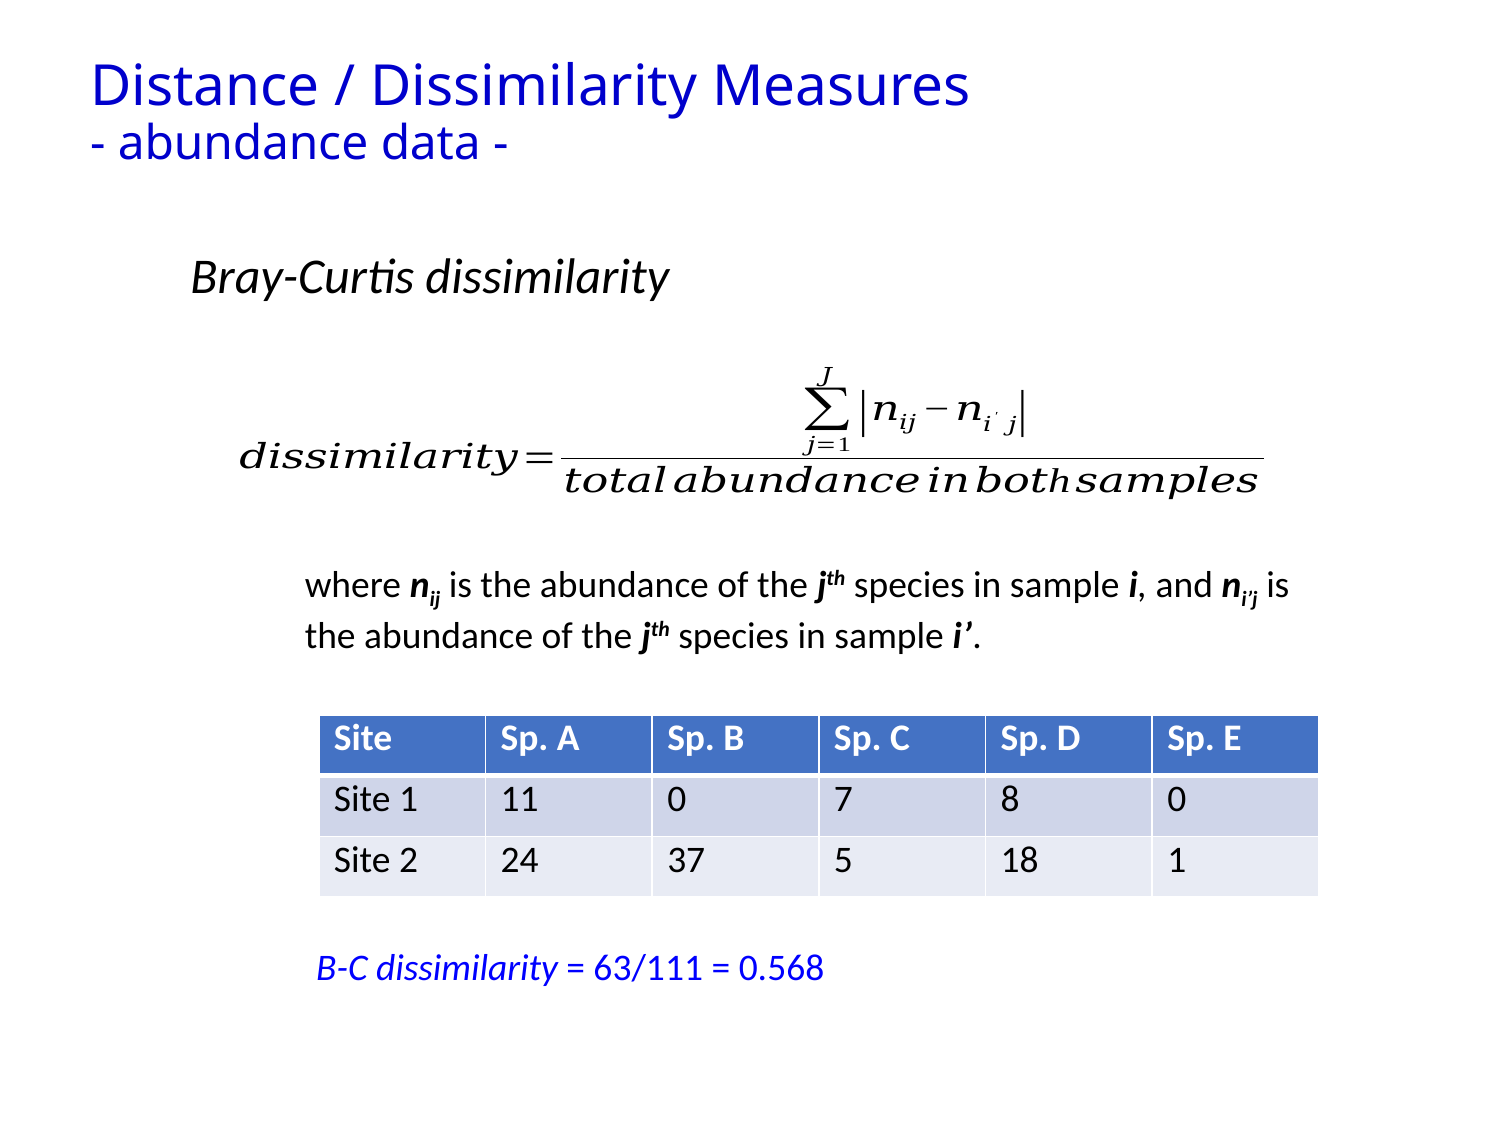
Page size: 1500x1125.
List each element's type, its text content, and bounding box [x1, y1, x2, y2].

title Distance / Dissimilarity Measures - abundance data - [75, 49, 1425, 178]
table_cell 7 [820, 778, 985, 836]
text_box where nij is the abundance of the jth species in sample i, and ni’j is the abundance of the jth species in sample i’. [290, 552, 1332, 663]
table_cell 5 [820, 837, 985, 896]
table_header Site [320, 716, 485, 773]
table_cell 18 [986, 837, 1151, 896]
table_cell 37 [653, 837, 818, 896]
table_cell 24 [486, 837, 651, 896]
text_box B-C dissimilarity = 63/111 = 0.568 [301, 935, 1269, 996]
table_header Sp. B [653, 716, 818, 773]
table_header Sp. C [820, 716, 985, 773]
table_cell 0 [653, 778, 818, 836]
table_cell 8 [986, 778, 1151, 836]
table_cell 1 [1153, 837, 1318, 896]
table_cell Site 2 [320, 837, 485, 896]
table_header Sp. A [486, 716, 651, 773]
table_cell 0 [1153, 778, 1318, 836]
table_cell 11 [486, 778, 651, 836]
table_header Sp. E [1153, 716, 1318, 773]
table_cell Site 1 [320, 778, 485, 836]
table_header Sp. D [986, 716, 1151, 773]
text_box Bray-Curtis dissimilarity [175, 235, 1312, 311]
